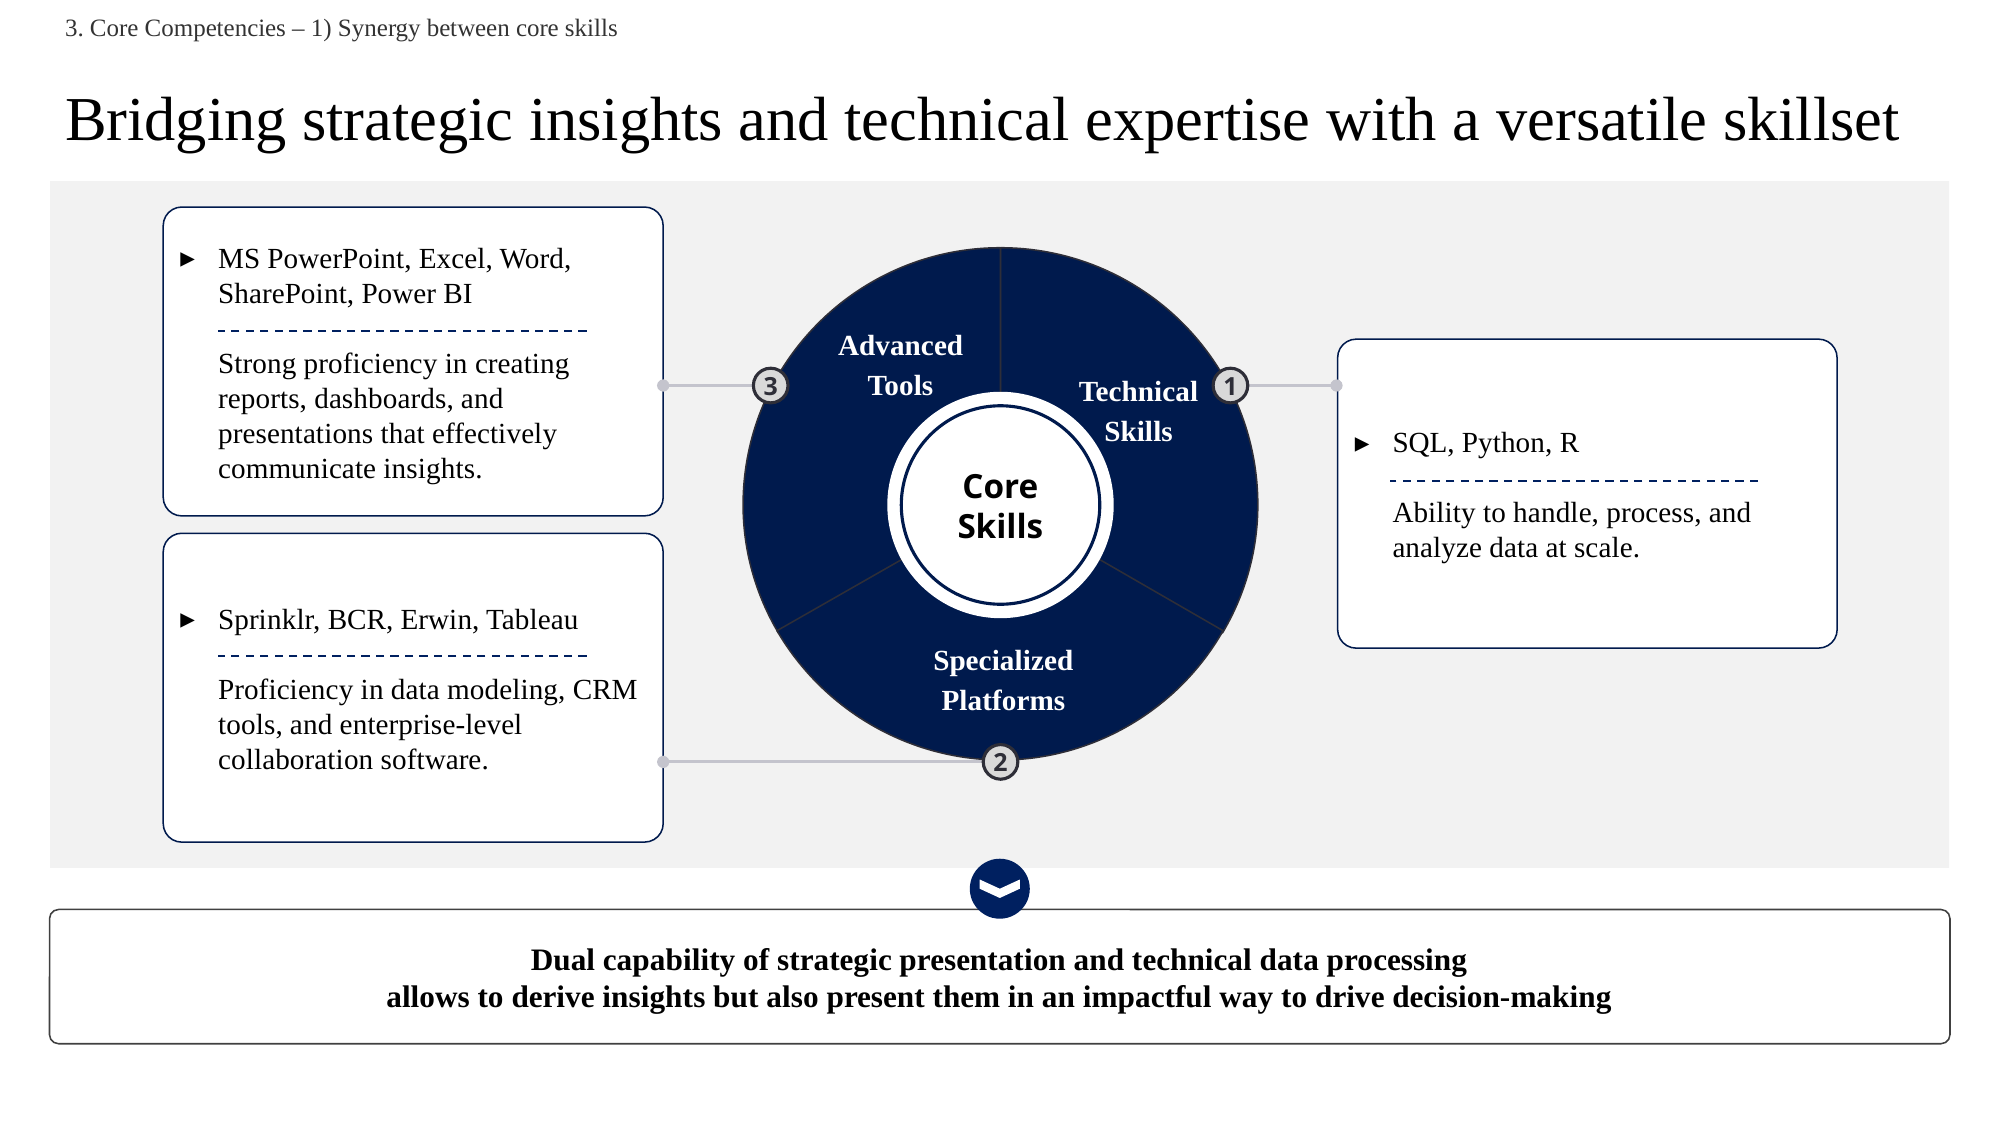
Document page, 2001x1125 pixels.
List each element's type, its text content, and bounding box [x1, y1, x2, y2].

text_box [162, 206, 1838, 843]
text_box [969, 858, 1031, 920]
text_box Dual capability of strategic presentation and technical data processing allows to derive insights but also present them in an impactful way to drive decision-making [47, 907, 1952, 1046]
text_box [49, 180, 1951, 869]
text_box 3. Core Competencies – 1) Synergy between core skills [50, 0, 1950, 58]
title Bridging strategic insights and technical expertise with a versatile skillset [50, 59, 1950, 182]
